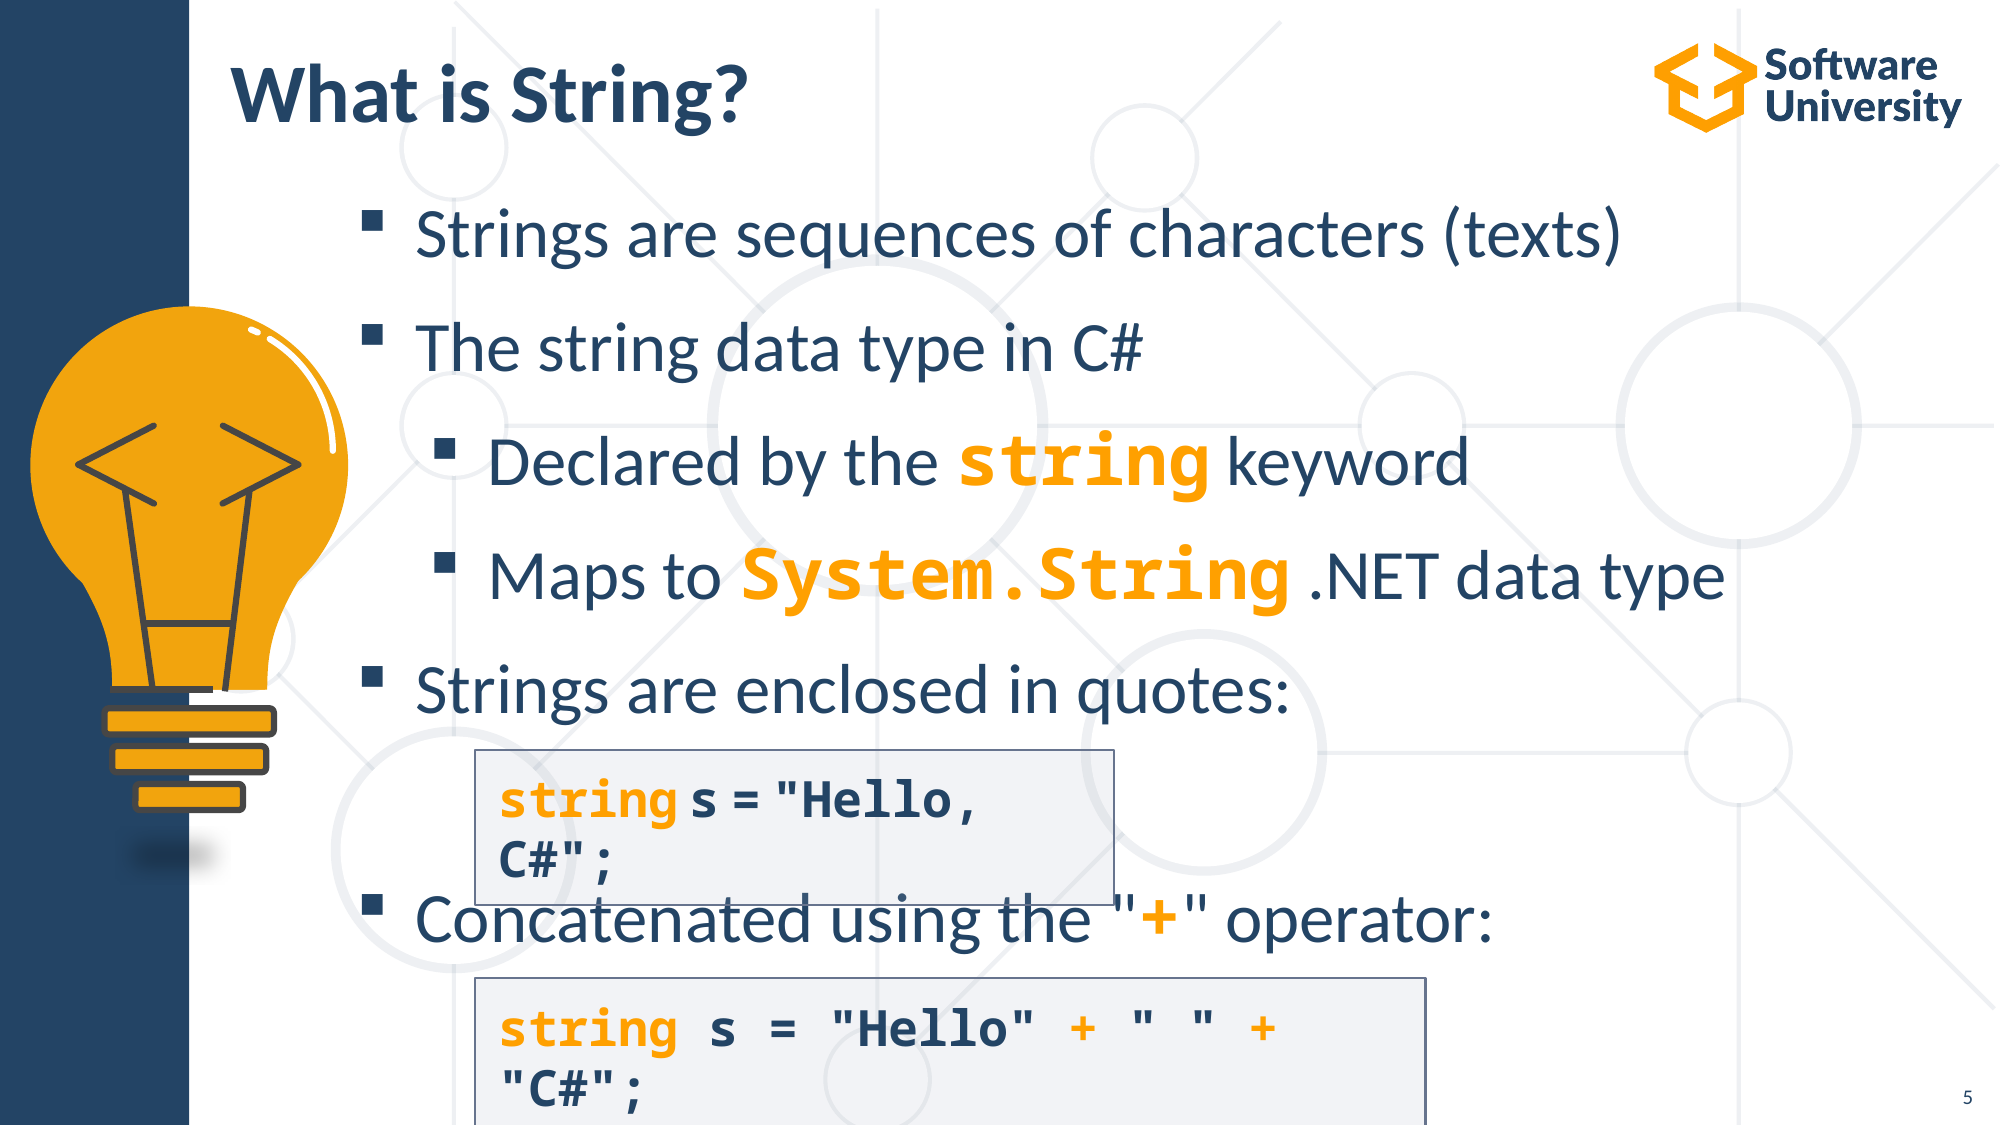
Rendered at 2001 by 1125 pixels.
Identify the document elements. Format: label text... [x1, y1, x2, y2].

title What is String? [212, 16, 1628, 162]
text_box string s = "Hello, C#"; [474, 749, 1114, 906]
picture [1641, 31, 1973, 145]
slide_number 5 [1927, 1067, 1989, 1117]
text_box string s = "Hello" + " " + "C#"; [474, 978, 1426, 1125]
list Strings are sequences of characters (texts) The string data type in C# Declared by the string keyword Maps to System.String .NET data type Strings are enclosed in quotes: Concatenated using the "+" operator: [338, 176, 2000, 1087]
